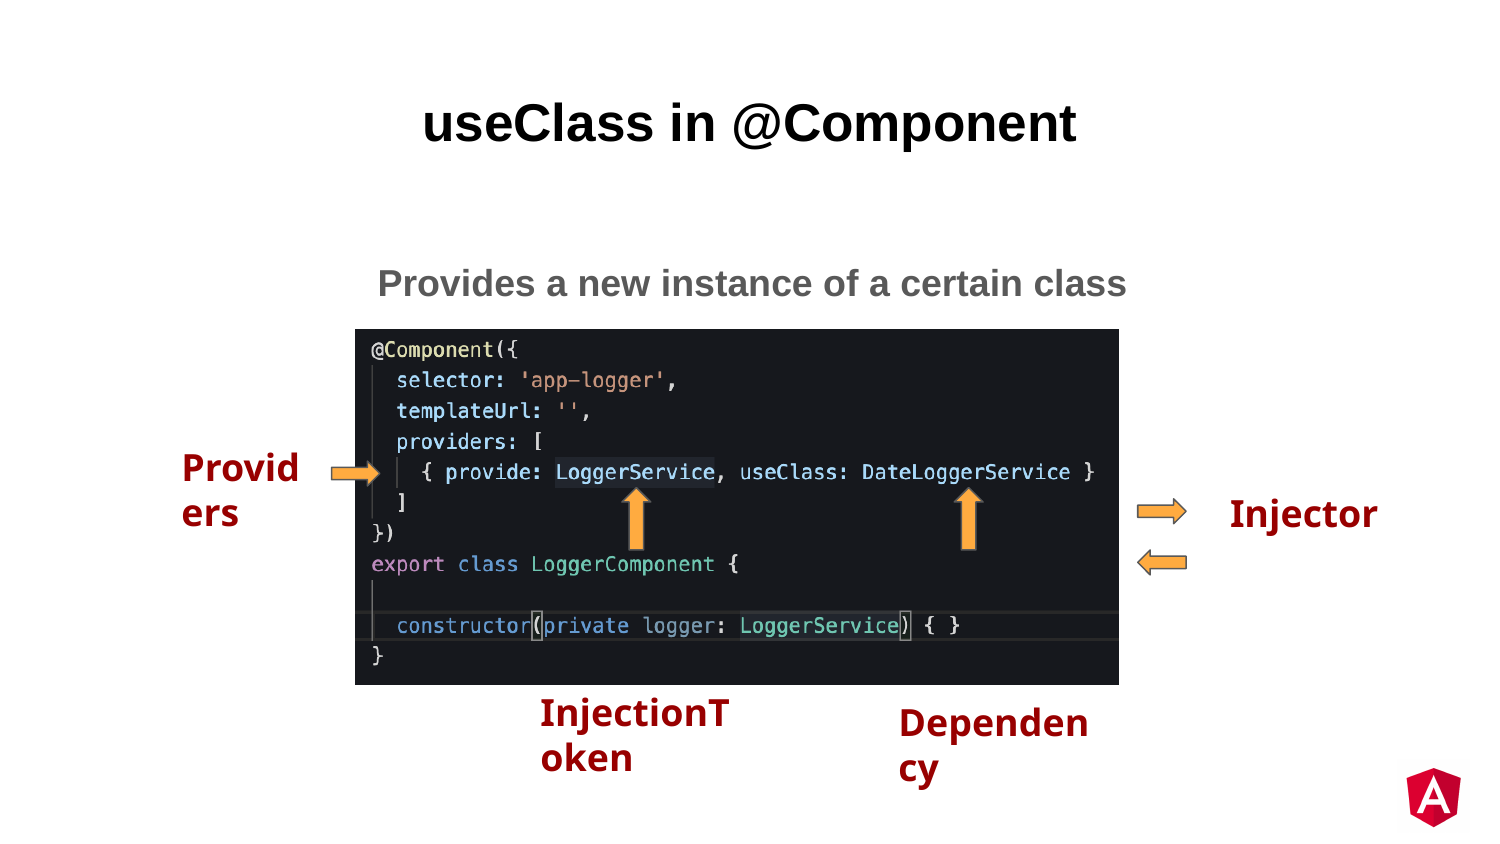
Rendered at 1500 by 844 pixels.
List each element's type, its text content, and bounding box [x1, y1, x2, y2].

list Provides a new instance of a certain class [59, 166, 1457, 728]
picture [1396, 759, 1471, 833]
text_box [331, 467, 350, 480]
title useClass in @Component [51, 72, 1449, 167]
text_box [1137, 498, 1187, 524]
picture [355, 329, 1119, 685]
text_box Dependency [883, 693, 1106, 805]
text_box Injector [1215, 475, 1492, 551]
text_box Providers [166, 428, 325, 549]
text_box InjectionToken [525, 693, 748, 794]
text_box [1137, 549, 1187, 575]
